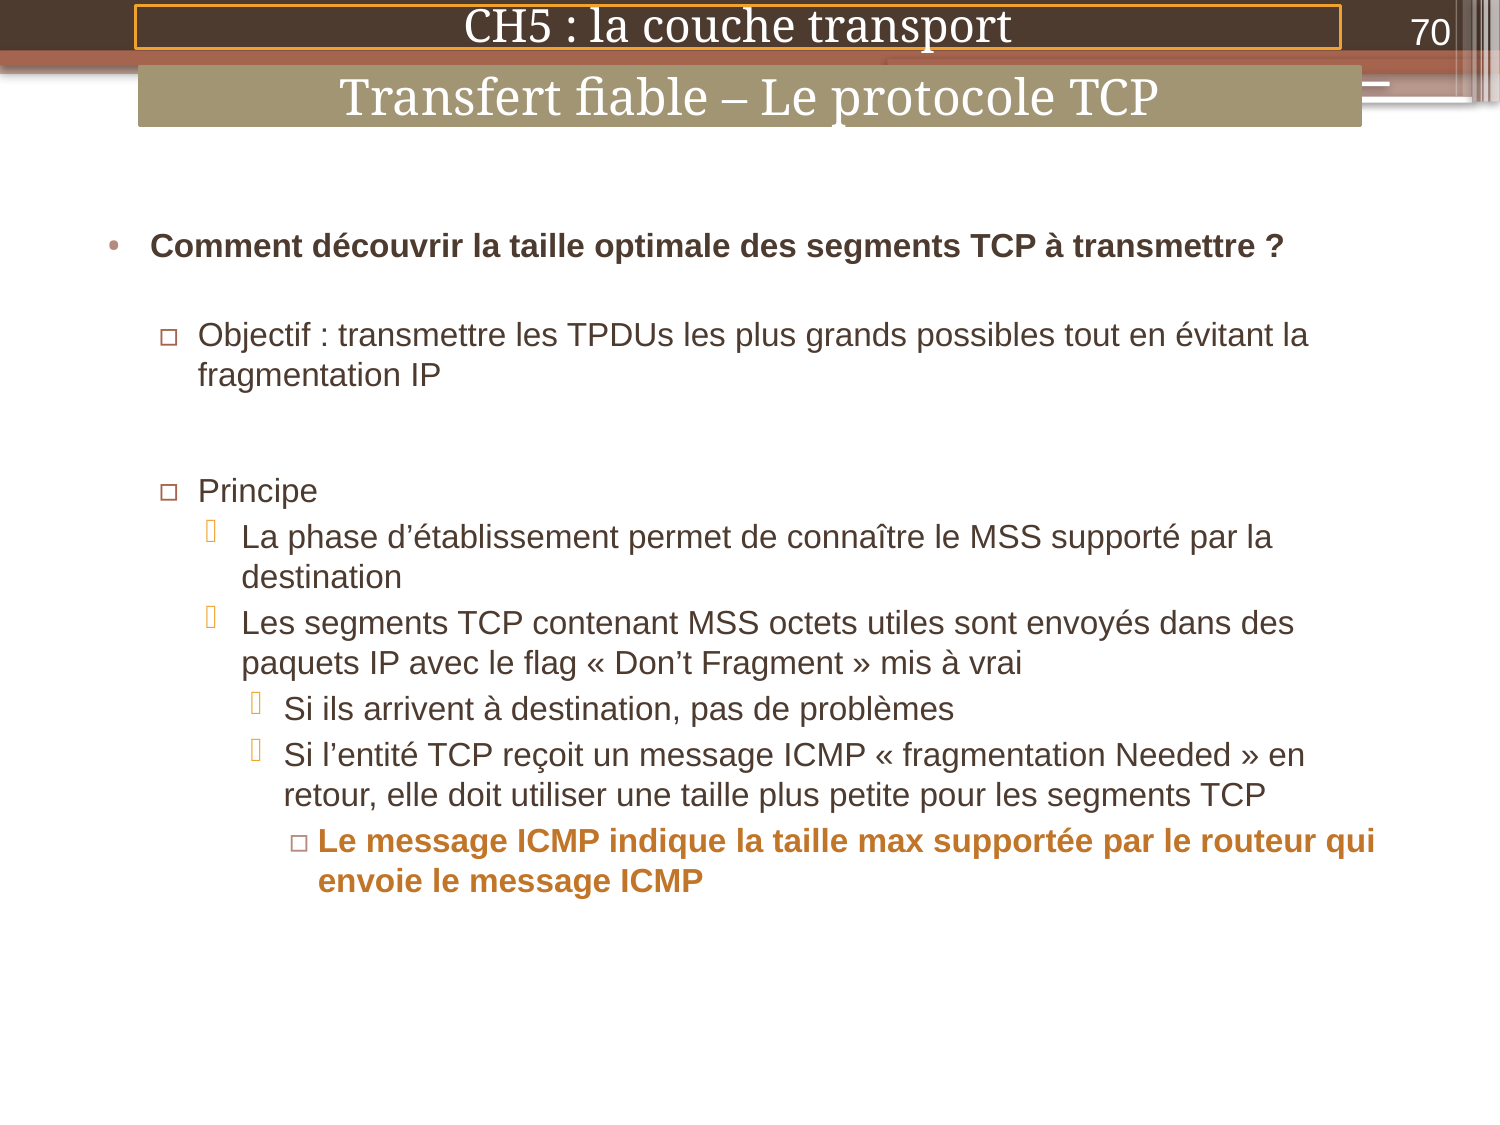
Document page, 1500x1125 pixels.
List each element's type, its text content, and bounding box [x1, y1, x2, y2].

list Comment découvrir la taille optimale des segments TCP à transmettre ? Objectif : transmettre les TPDUs les plus grands possibles tout en évitant la fragmentation IP Principe La phase d’établissement permet de connaître le MSS supporté par la destination Les segments TCP contenant MSS octets utiles sont envoyés dans des paquets IP avec le flag « Don’t Fragment » mis à vrai Si ils arrivent à destination, pas de problèmes Si l’entité TCP reçoit un message ICMP « fragmentation Needed » en retour, elle doit utiliser une taille plus petite pour les segments TCP Le message ICMP indique la taille max supportée par le routeur qui envoie le message ICMP [75, 175, 1425, 953]
text_box CH5 : la couche transport [134, 4, 1341, 50]
slide_number 70 [1341, 0, 1466, 61]
text_box Transfert fiable – Le protocole TCP [138, 65, 1362, 127]
